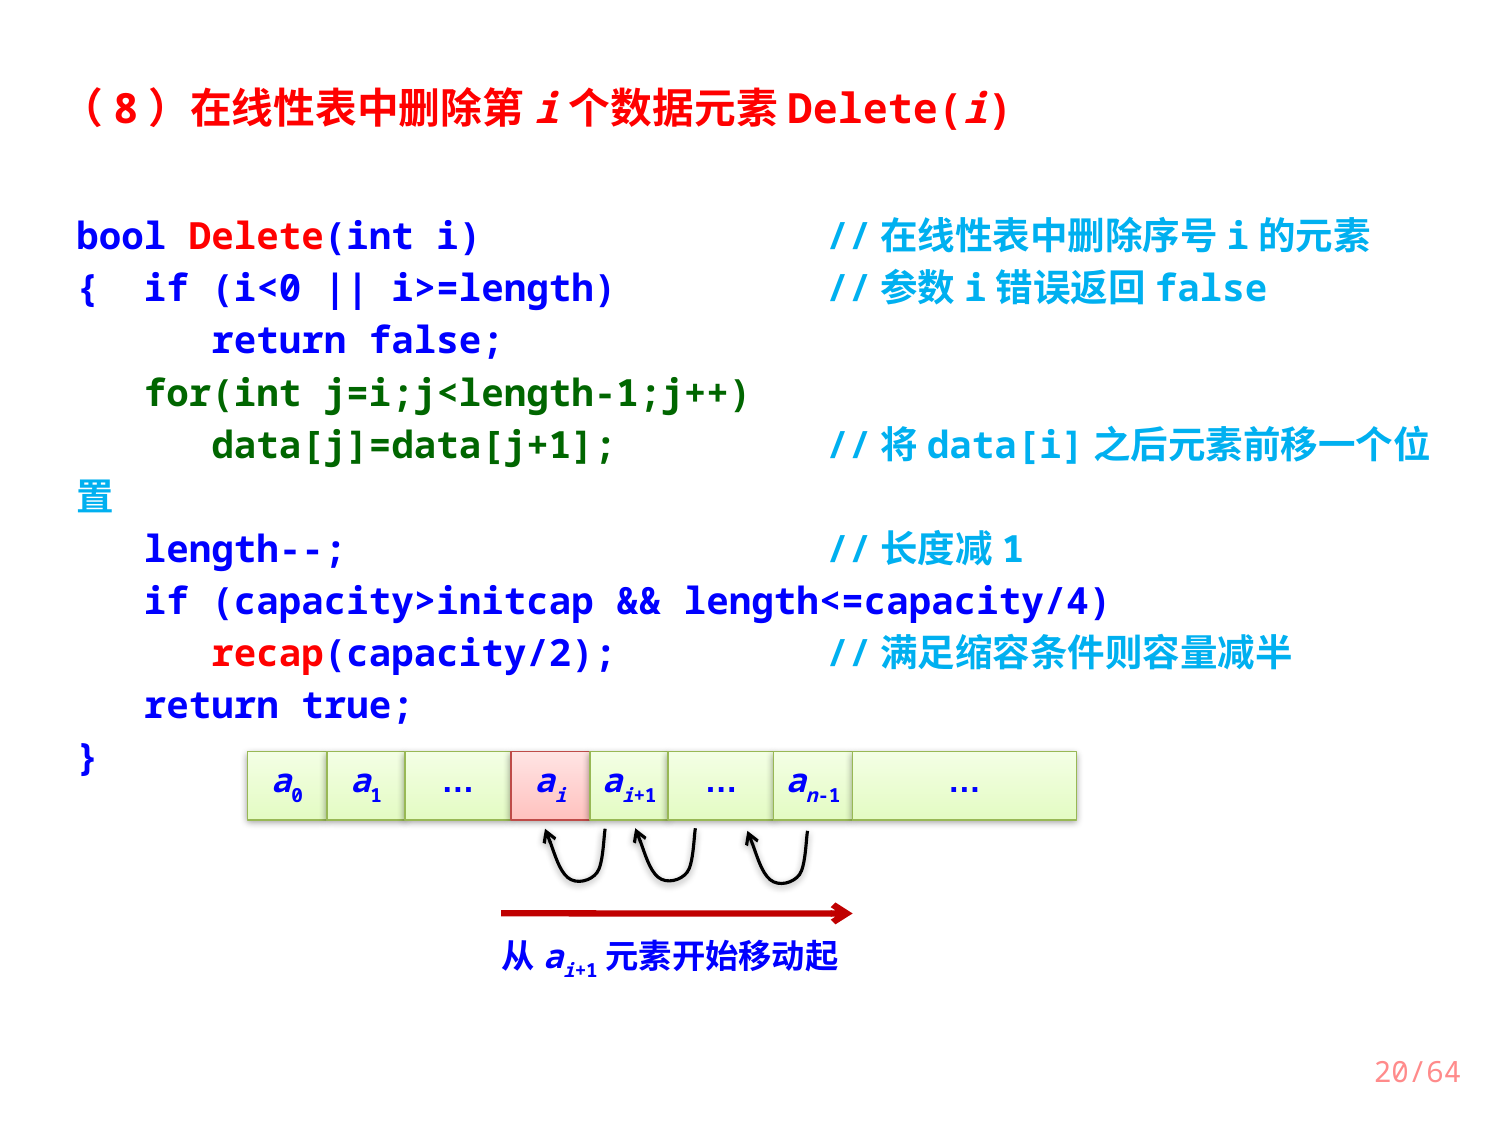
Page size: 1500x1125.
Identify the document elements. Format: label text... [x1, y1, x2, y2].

text_box （8）在线性表中删除第i个数据元素Delete(i) [46, 70, 1125, 140]
text_box bool Delete(int i) //在线性表中删除序号i的元素 { if (i<0 || i>=length) //参数i错误返回false return false; for(int j=i;j<length-1;j++) data[j]=data[j+1]; //将data[i]之后元素前移一个位置 length--; //长度减1 if (capacity>initcap && length<=capacity/4) recap(capacity/2); //满足缩容条件则容量减半 return true; } [45, 185, 1455, 798]
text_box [247, 751, 1077, 997]
slide_number 20/64 [1335, 1042, 1477, 1103]
